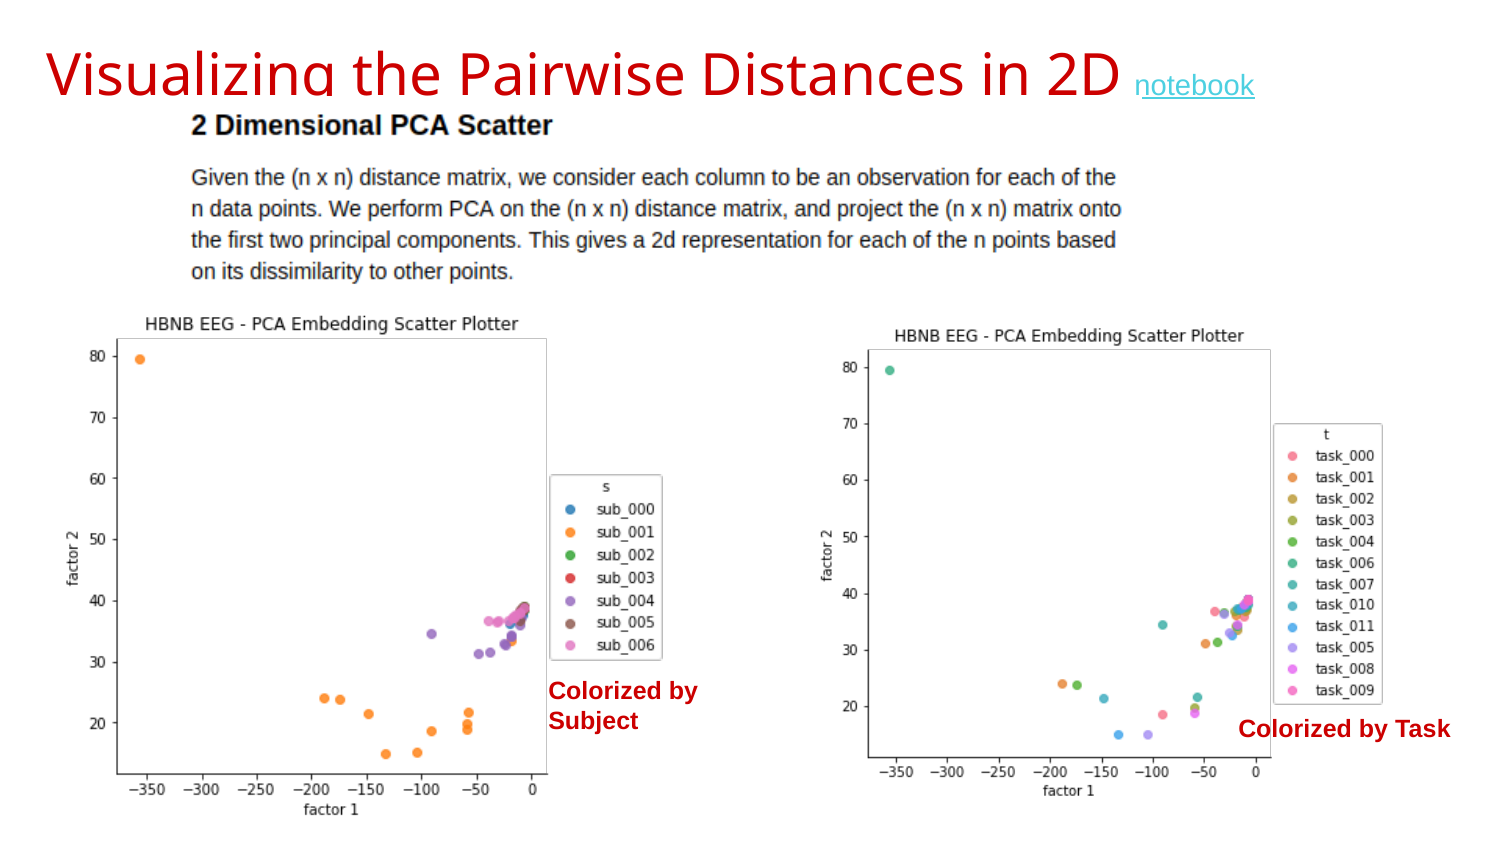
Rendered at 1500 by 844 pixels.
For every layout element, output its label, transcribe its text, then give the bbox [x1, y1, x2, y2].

picture [179, 96, 1143, 296]
picture [58, 306, 667, 829]
title Visualizing the Pairwise Distances in 2D notebook [30, 11, 1366, 203]
text_box Colorized by Subject [672, 659, 789, 729]
picture [812, 319, 1387, 808]
text_box Colorized by Task [1391, 697, 1479, 767]
